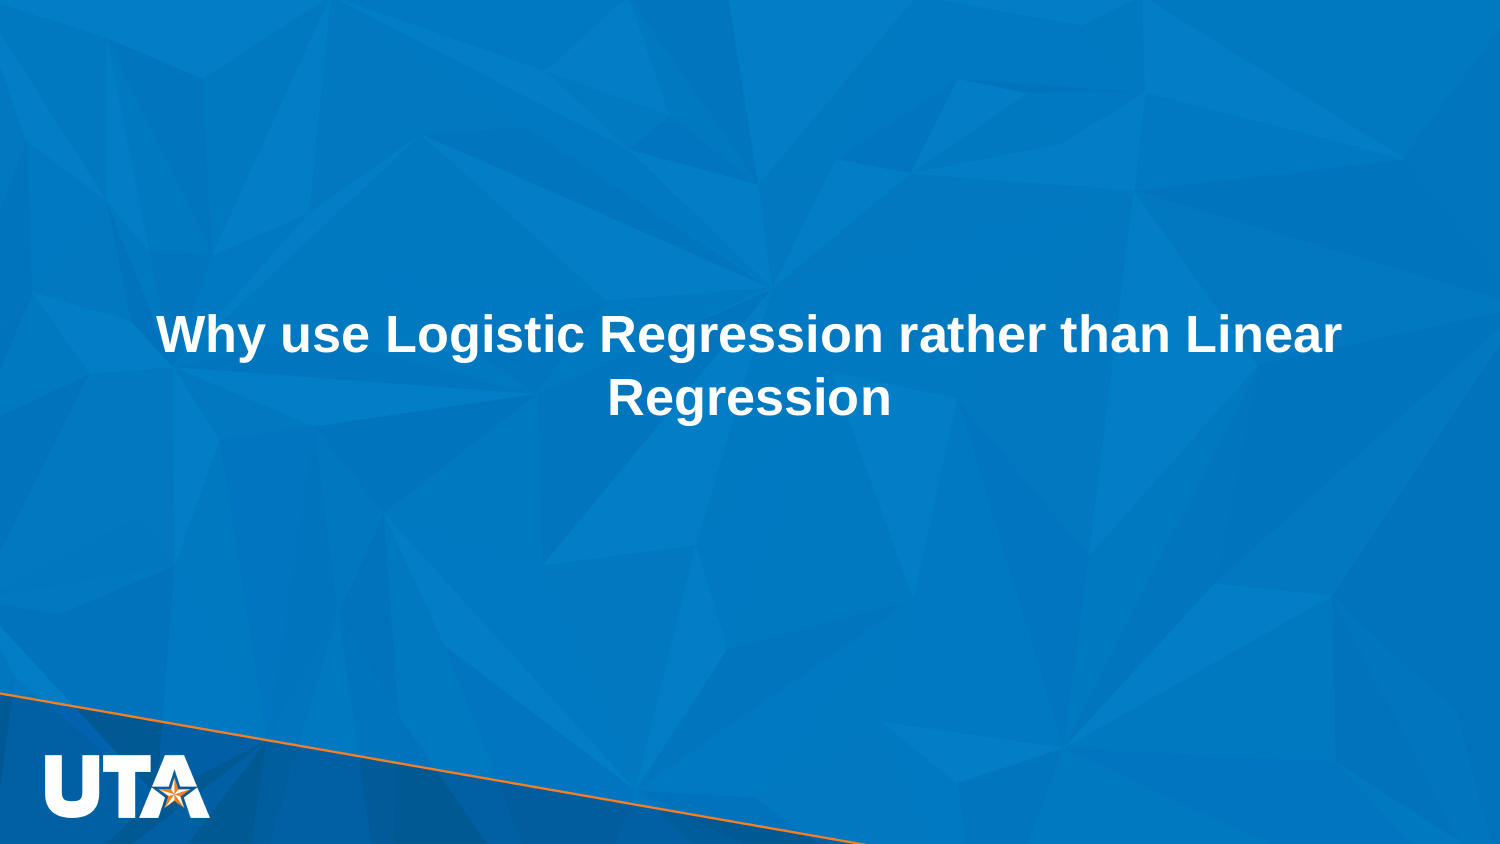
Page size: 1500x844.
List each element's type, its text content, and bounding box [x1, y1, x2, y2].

title Why use Logistic Regression rather than Linear Regression [75, 292, 1425, 434]
picture [0, 0, 1500, 844]
